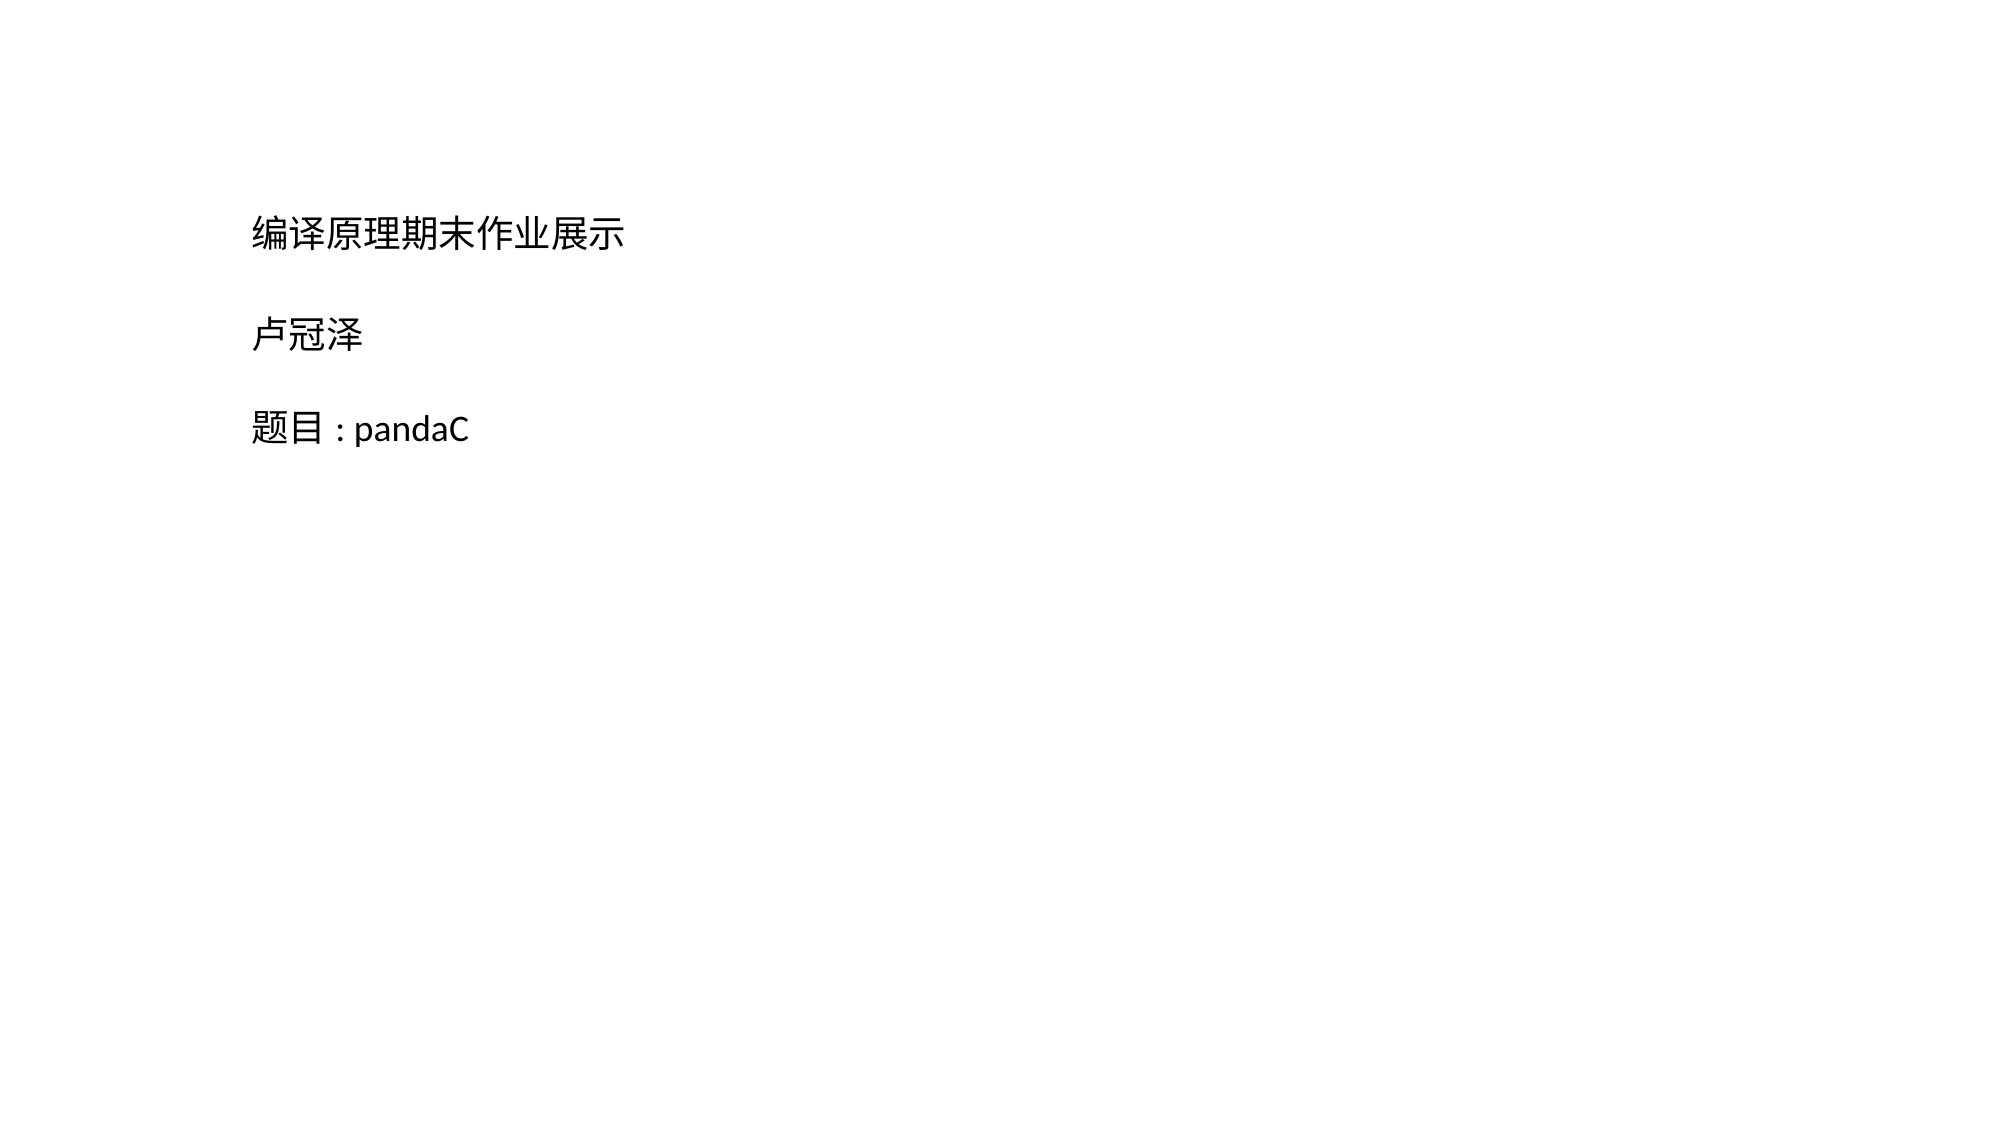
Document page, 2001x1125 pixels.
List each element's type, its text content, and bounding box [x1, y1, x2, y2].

text_box 编译原理期末作业展示 [236, 202, 904, 263]
text_box 题目: pandaC [236, 396, 904, 457]
text_box 卢冠泽 [236, 304, 904, 364]
